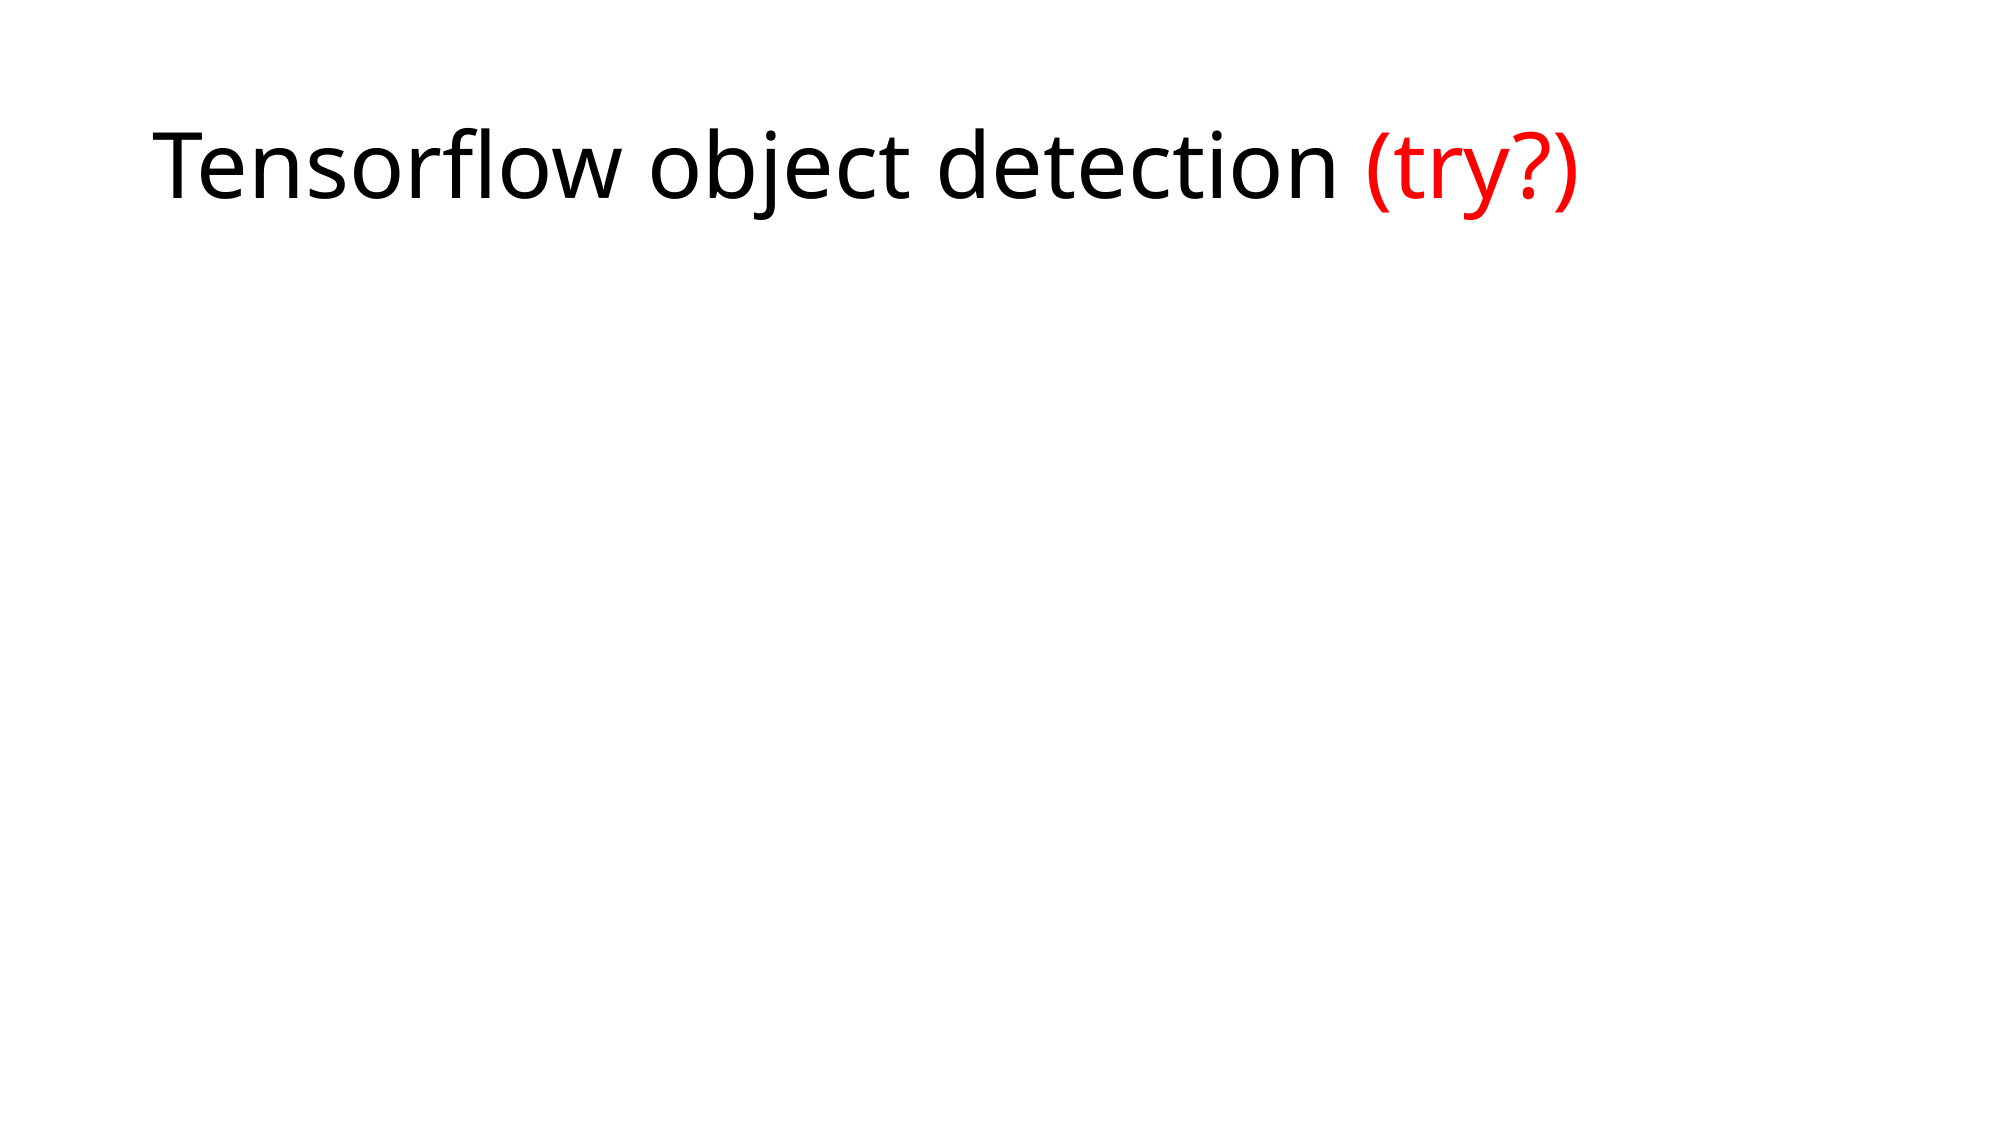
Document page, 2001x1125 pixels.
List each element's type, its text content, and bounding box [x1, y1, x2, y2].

title Tensorflow object detection (try?) [137, 59, 1863, 278]
